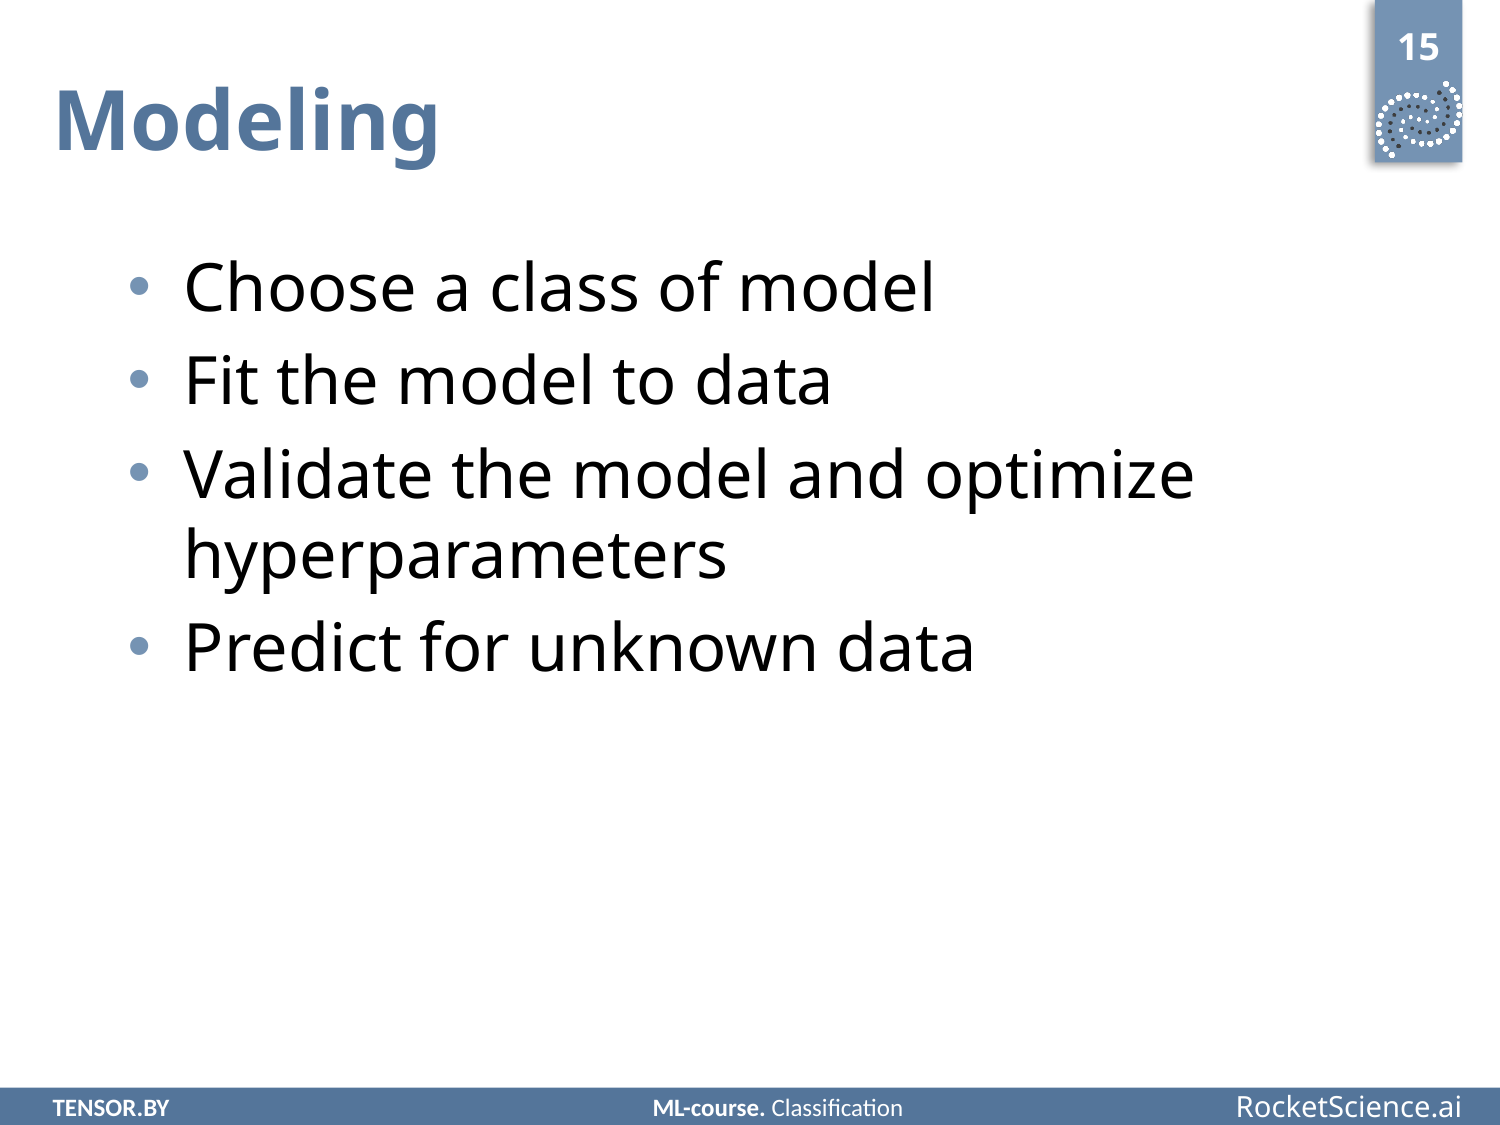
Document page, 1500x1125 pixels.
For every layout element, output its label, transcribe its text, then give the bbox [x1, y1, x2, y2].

text_box Choose a class of model Fit the model to data Validate the model and optimize hyperparameters Predict for unknown data [112, 237, 1388, 1013]
slide_number 15 [1374, 15, 1463, 76]
footer TENSOR.BY ML-course. Classification [37, 1087, 1238, 1125]
title Modeling [37, 33, 1350, 201]
